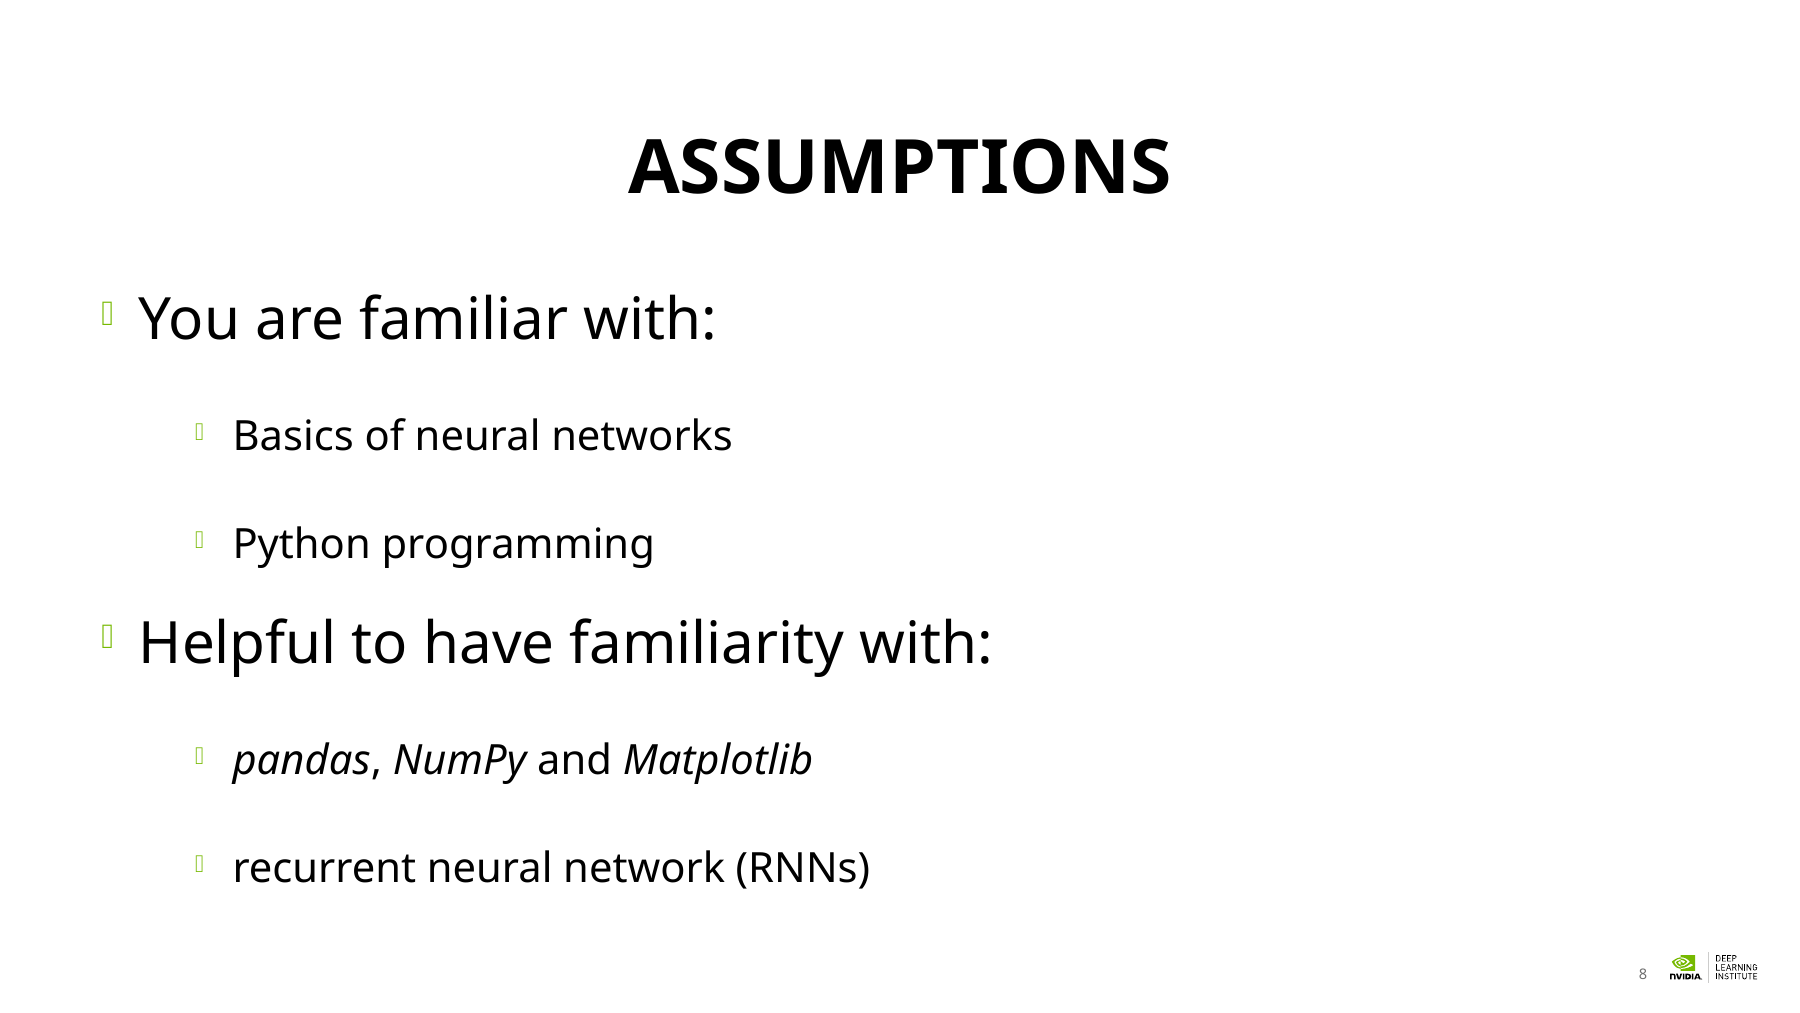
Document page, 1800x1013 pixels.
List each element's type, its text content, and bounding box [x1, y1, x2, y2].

title ASSUMPTIONS [81, 120, 1719, 219]
list You are familiar with: Basics of neural networks Python programming Helpful to have familiarity with: pandas, NumPy and Matplotlib recurrent neural network (RNNs) [86, 281, 1719, 892]
